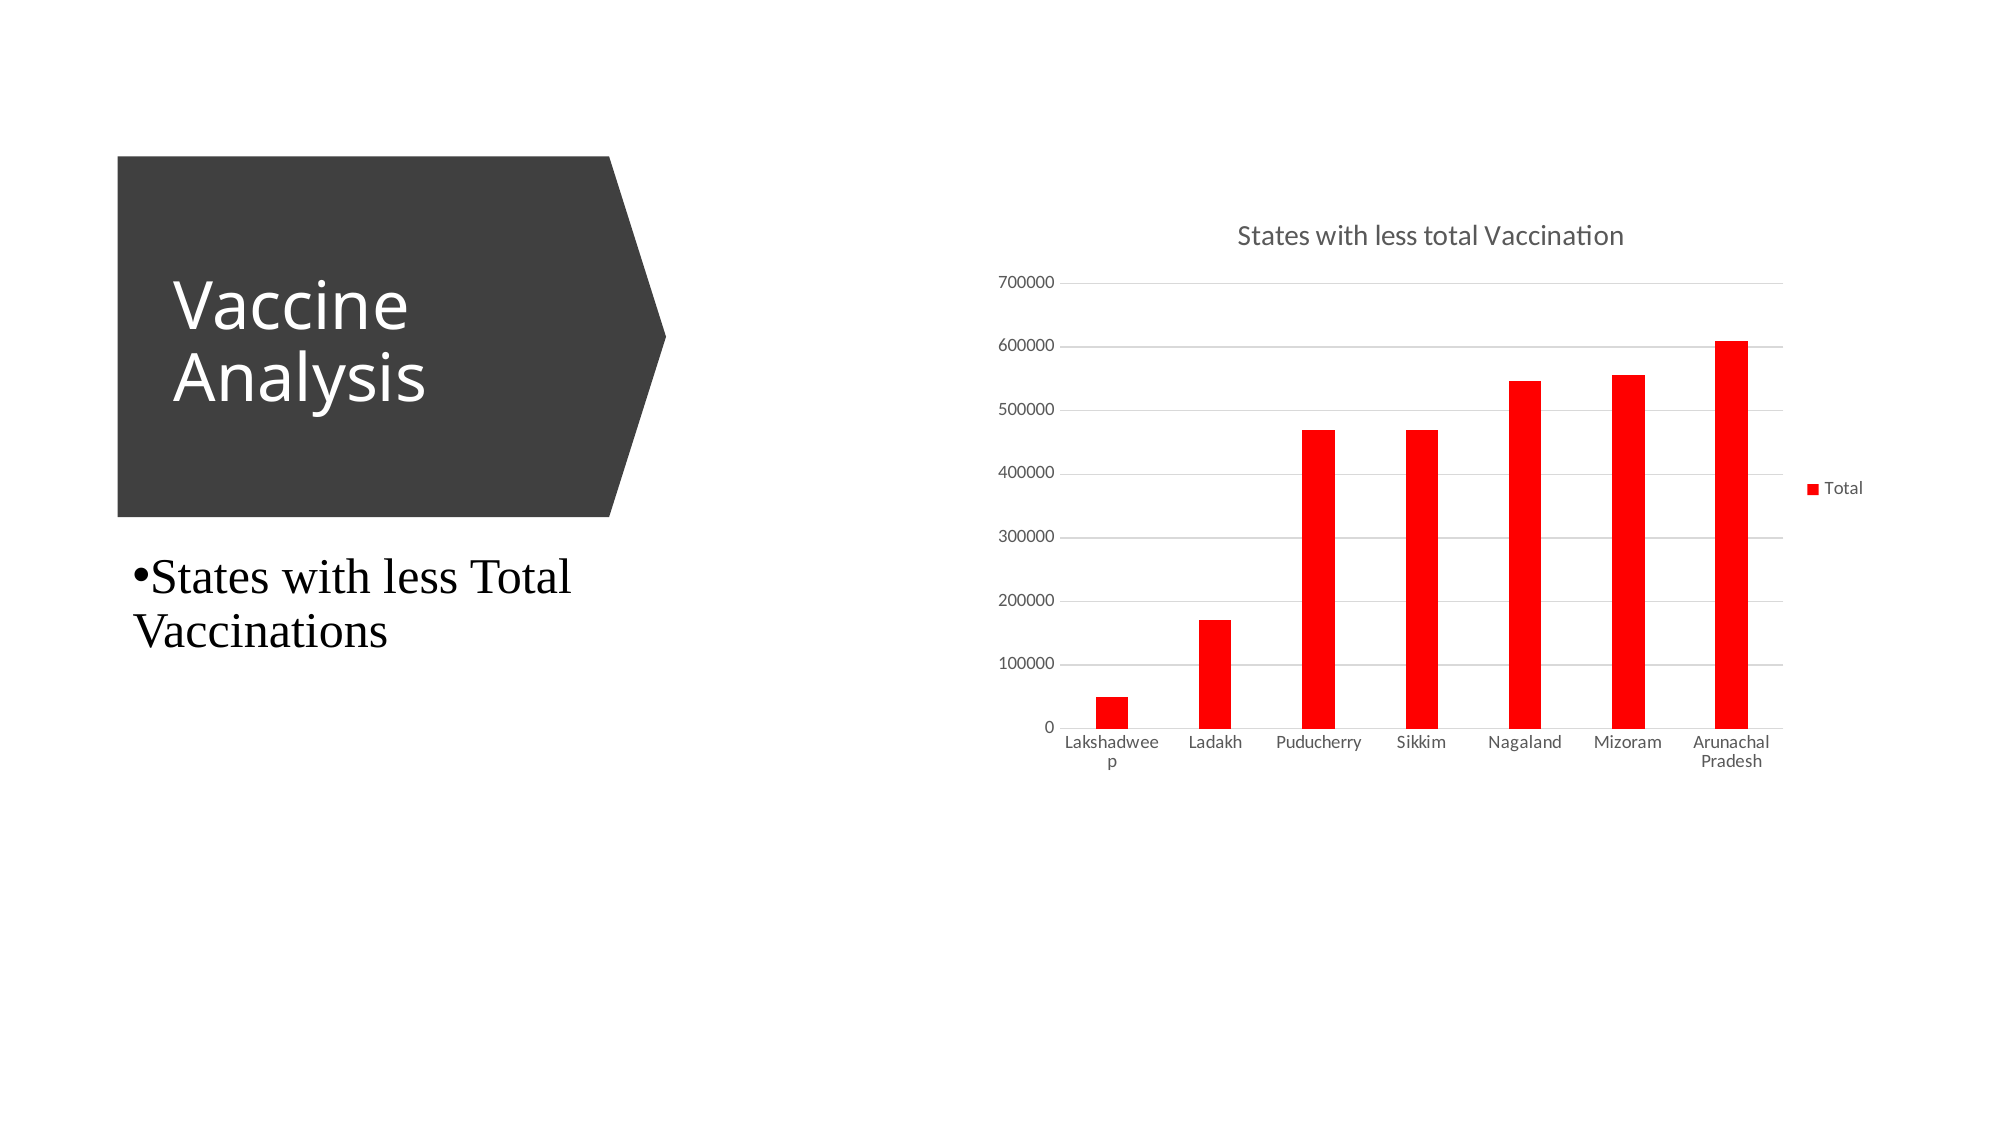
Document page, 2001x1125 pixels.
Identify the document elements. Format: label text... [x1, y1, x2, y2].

text_box [116, 155, 668, 519]
text_box States with less Total Vaccinations [117, 542, 693, 730]
chart [980, 195, 1883, 784]
title Vaccine Analysis [158, 197, 597, 490]
